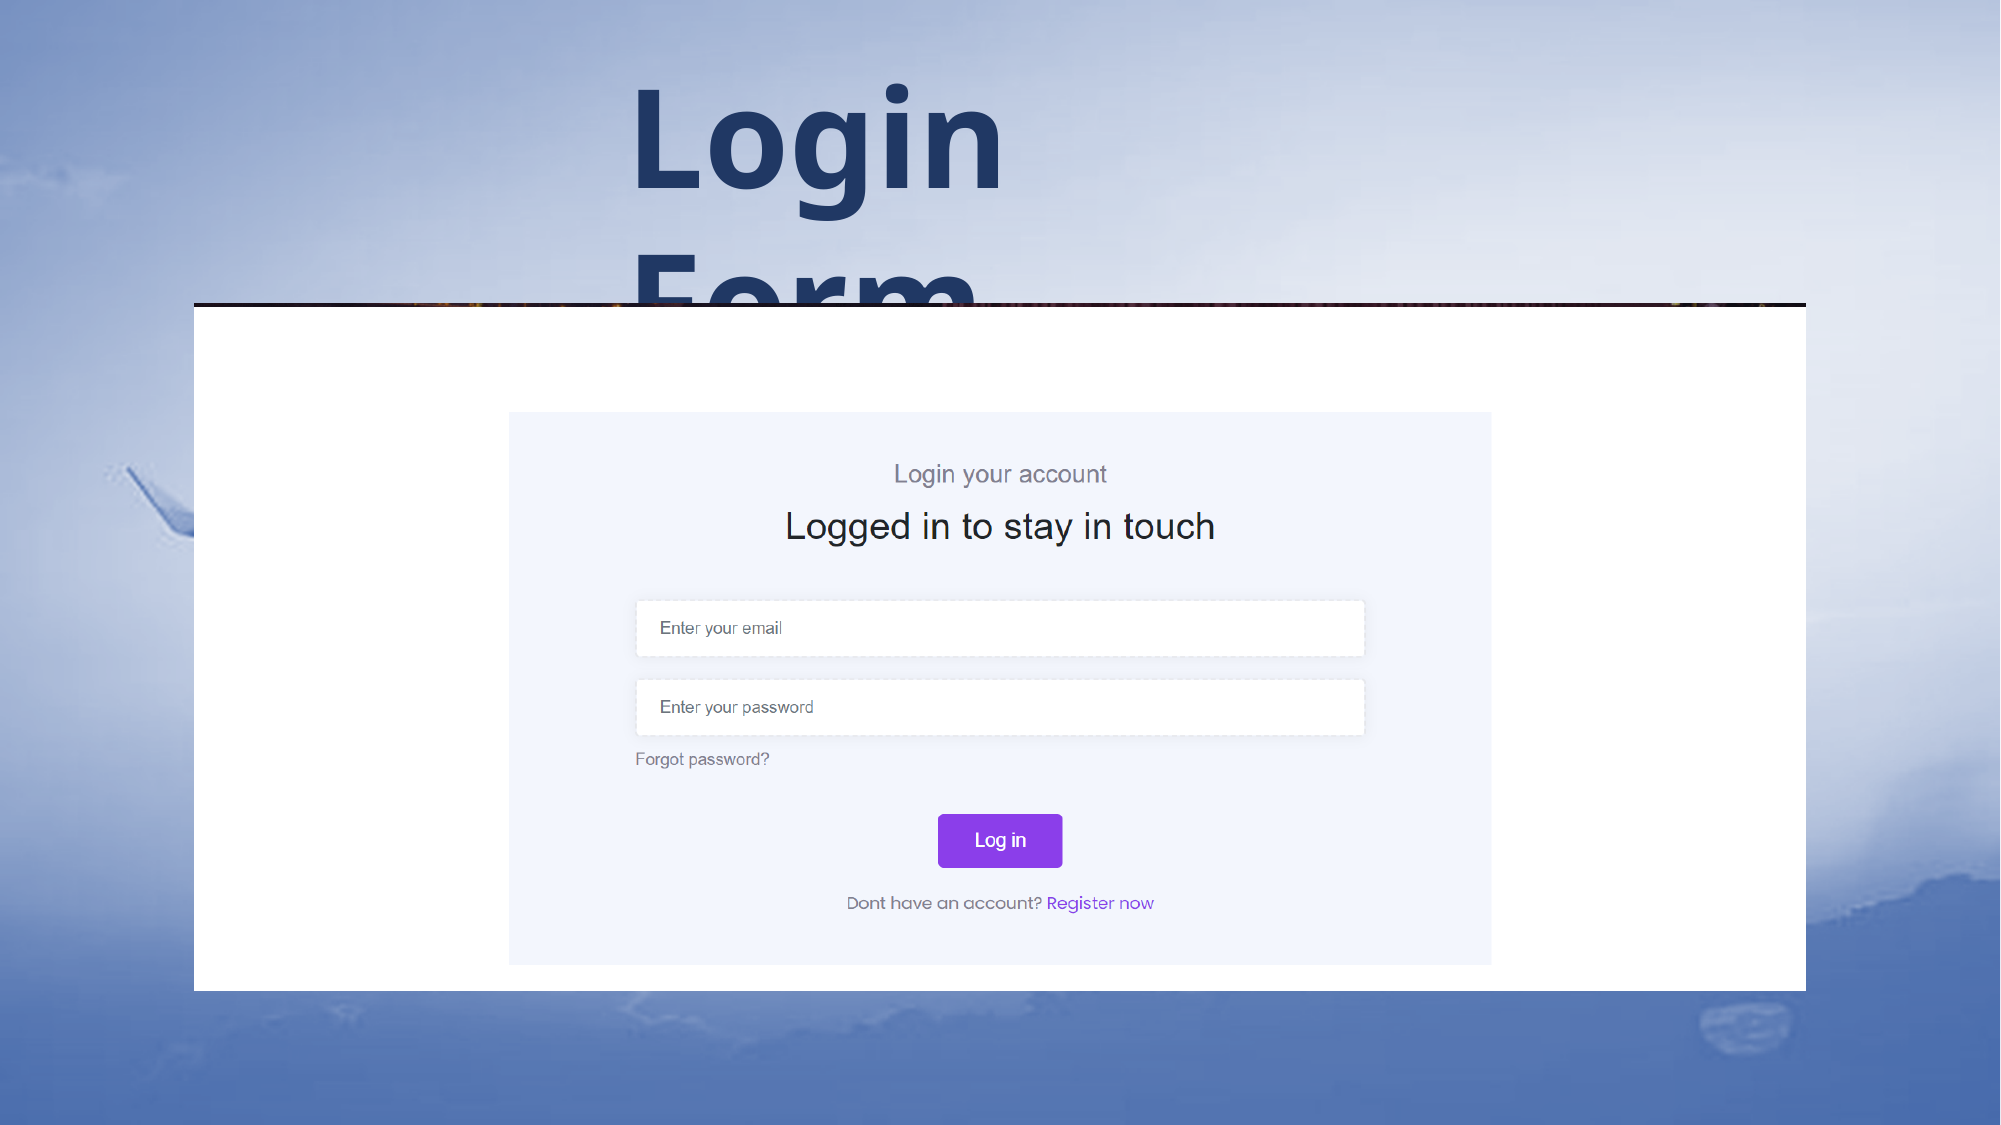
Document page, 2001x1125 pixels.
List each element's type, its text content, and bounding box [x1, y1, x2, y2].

picture [193, 303, 1806, 991]
text_box Login Form [611, 43, 1388, 303]
